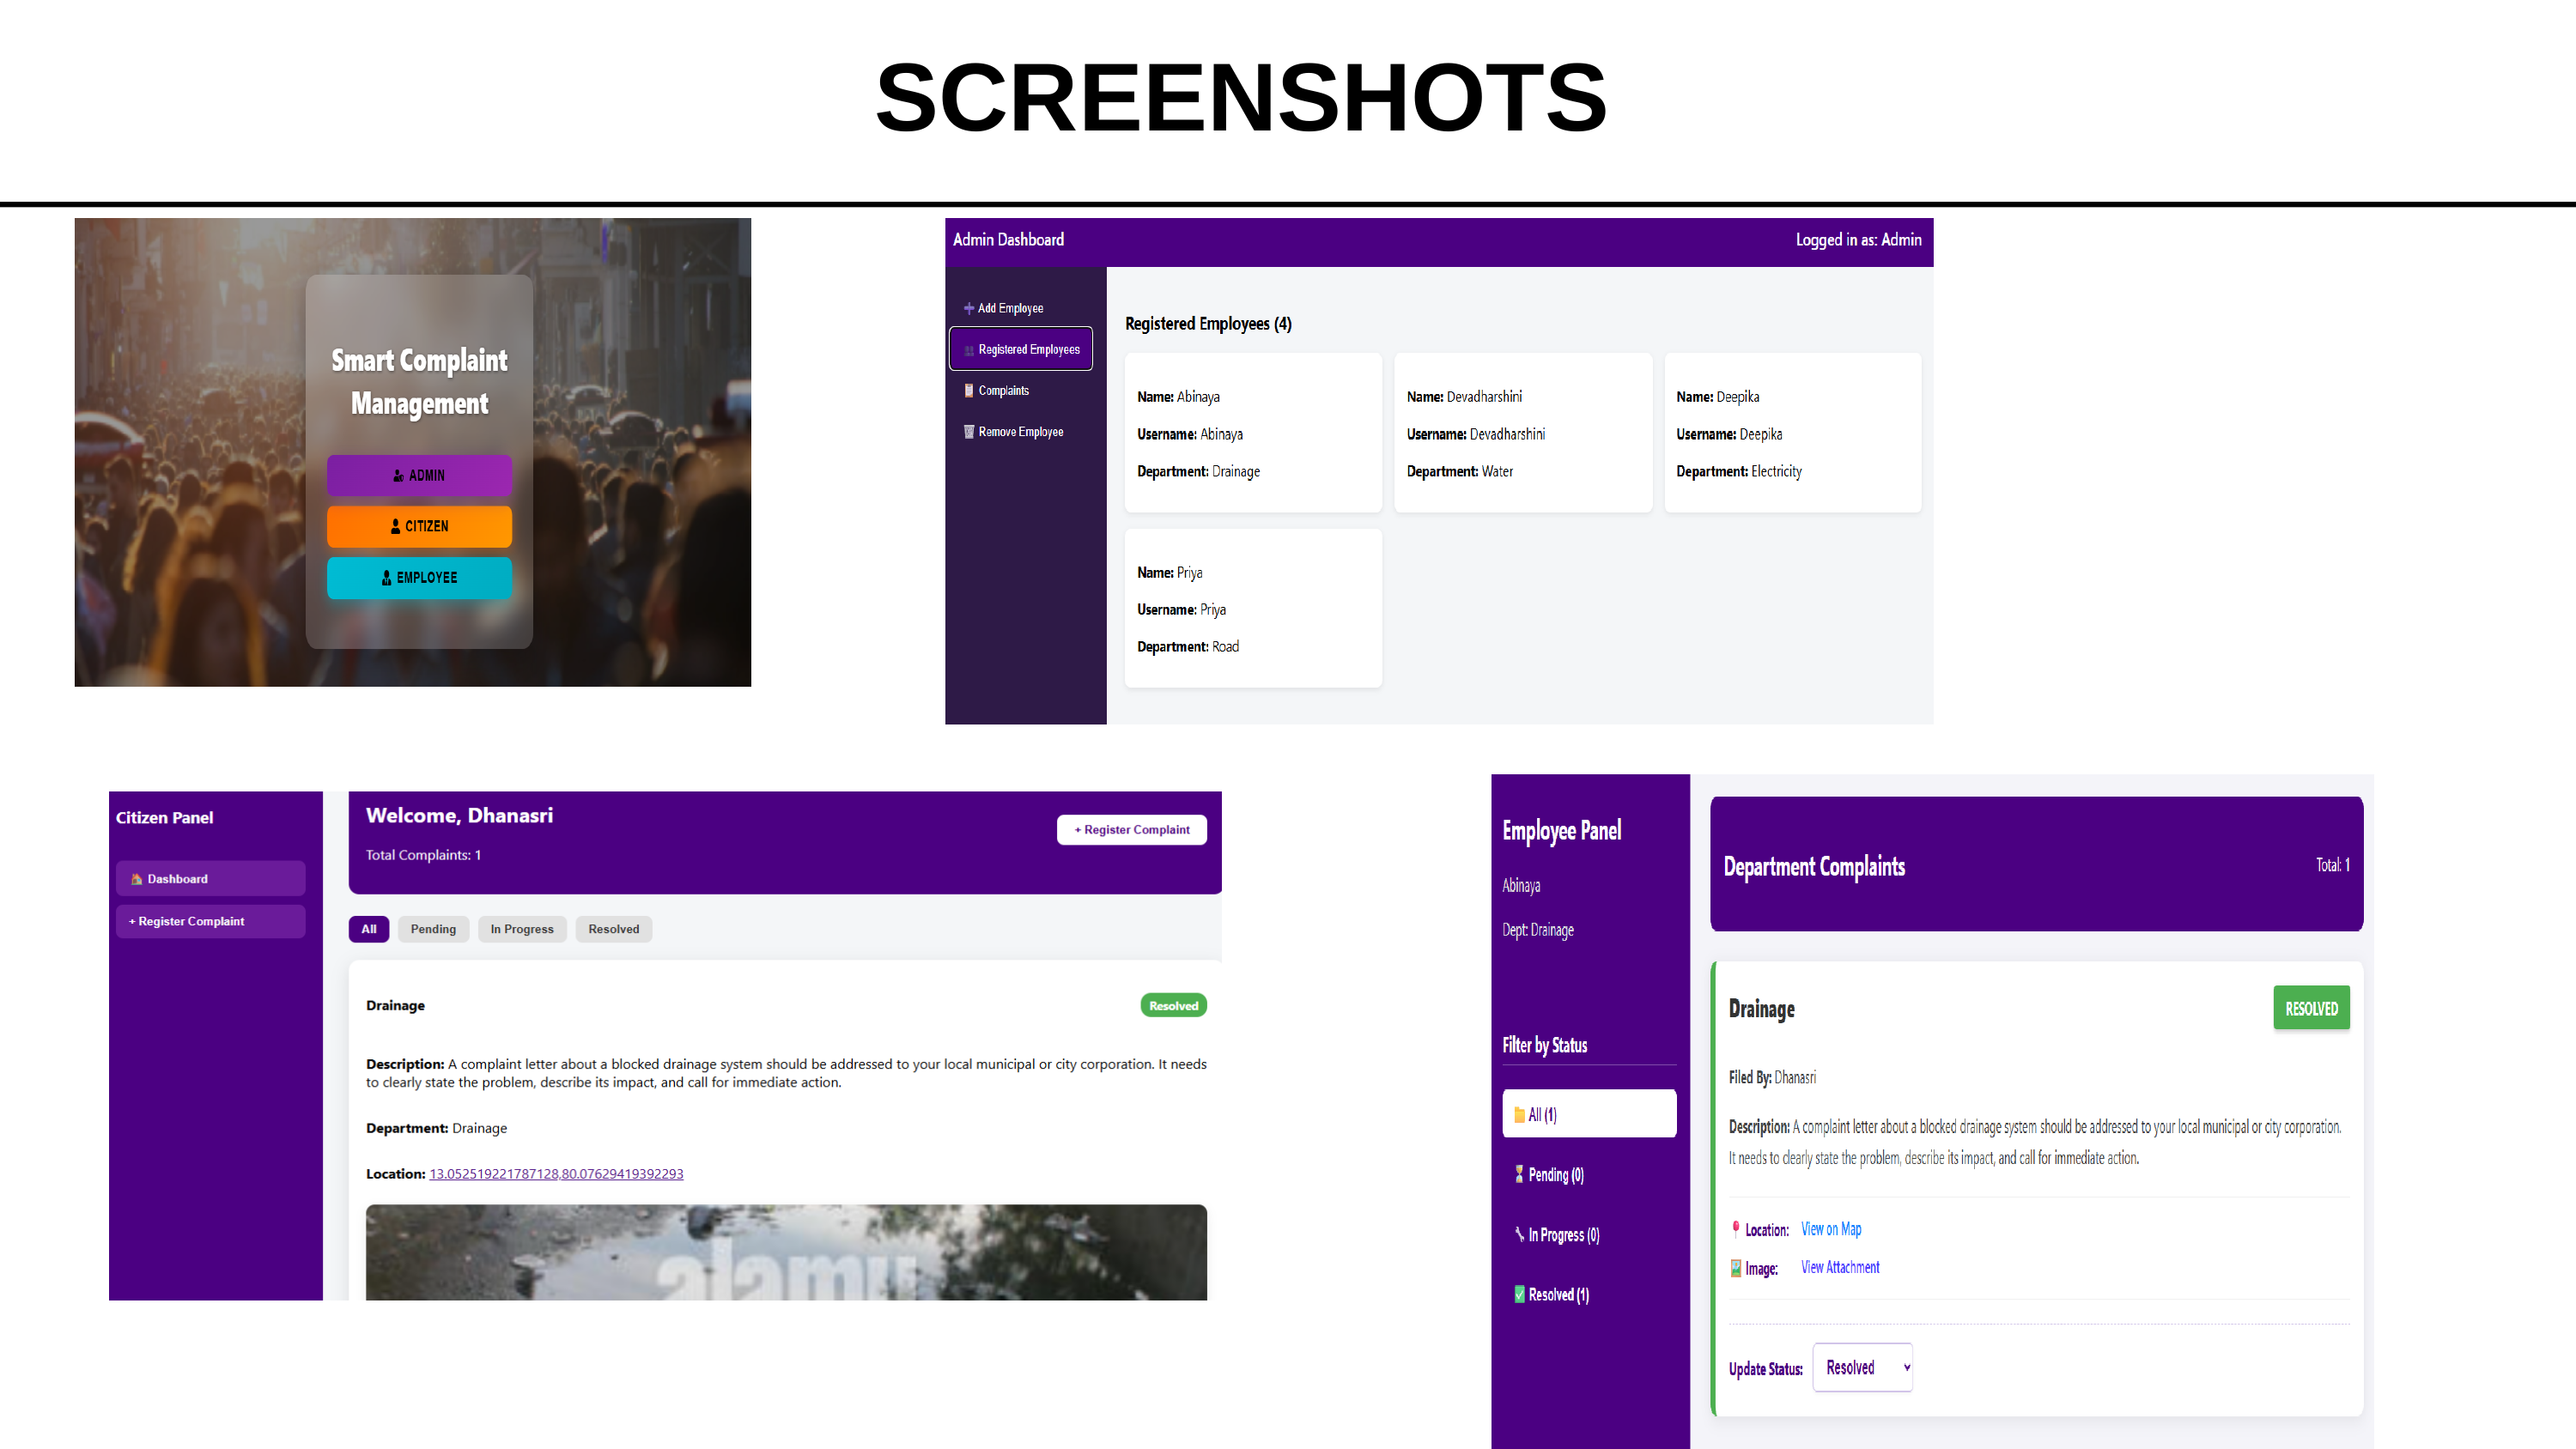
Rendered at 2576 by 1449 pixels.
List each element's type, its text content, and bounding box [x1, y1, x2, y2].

picture [108, 791, 1222, 1300]
picture [75, 218, 752, 687]
picture [945, 218, 1934, 724]
title SCREENSHOTS [396, 34, 2089, 152]
picture [1492, 774, 2374, 1449]
